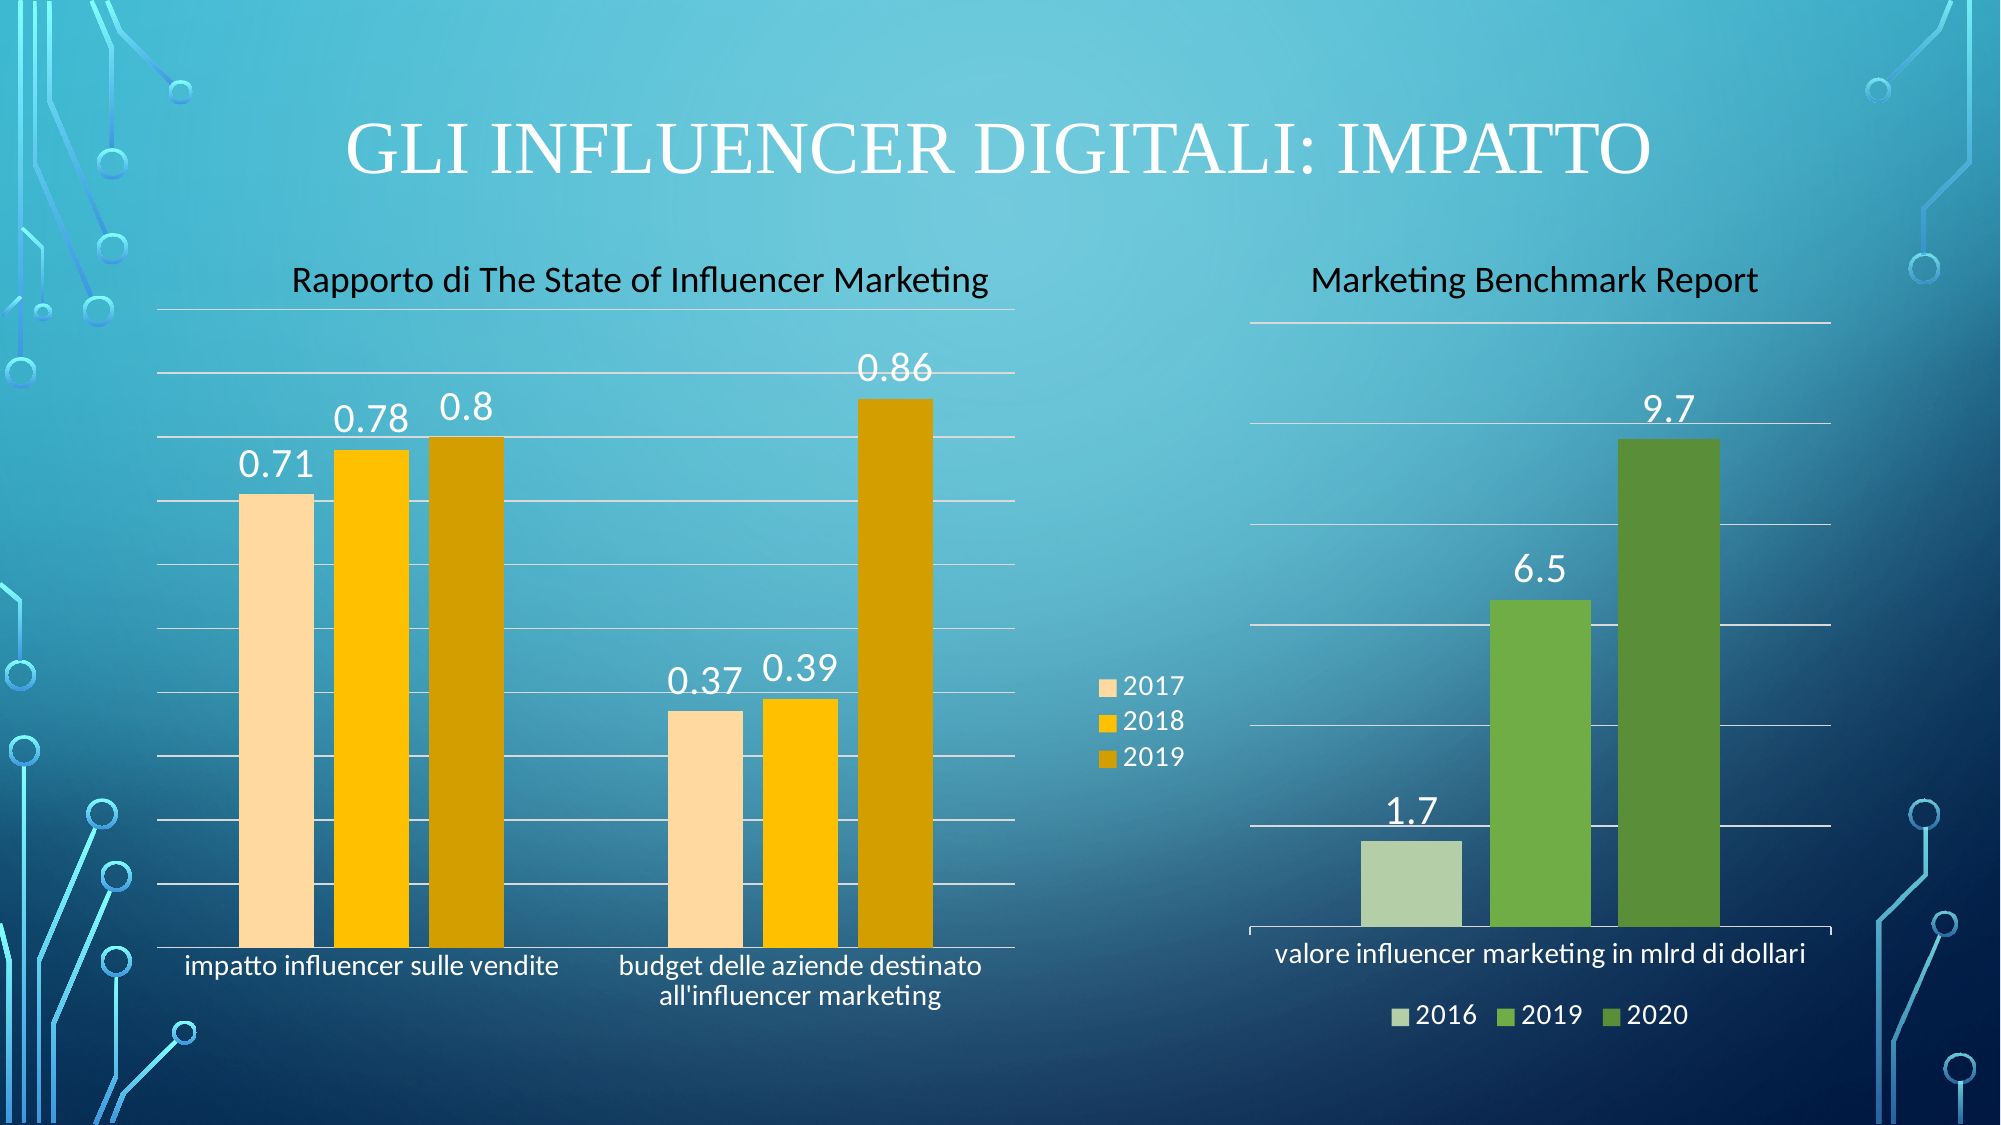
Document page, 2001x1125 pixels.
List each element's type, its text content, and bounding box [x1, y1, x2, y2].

text_box Rapporto di The State of Influencer Marketing [276, 247, 1005, 308]
text_box Gli influencer digitali: impatto [187, 101, 1813, 344]
chart [1237, 308, 1844, 1039]
text_box Marketing Benchmark Report [1295, 247, 1775, 308]
chart [156, 308, 1208, 1125]
